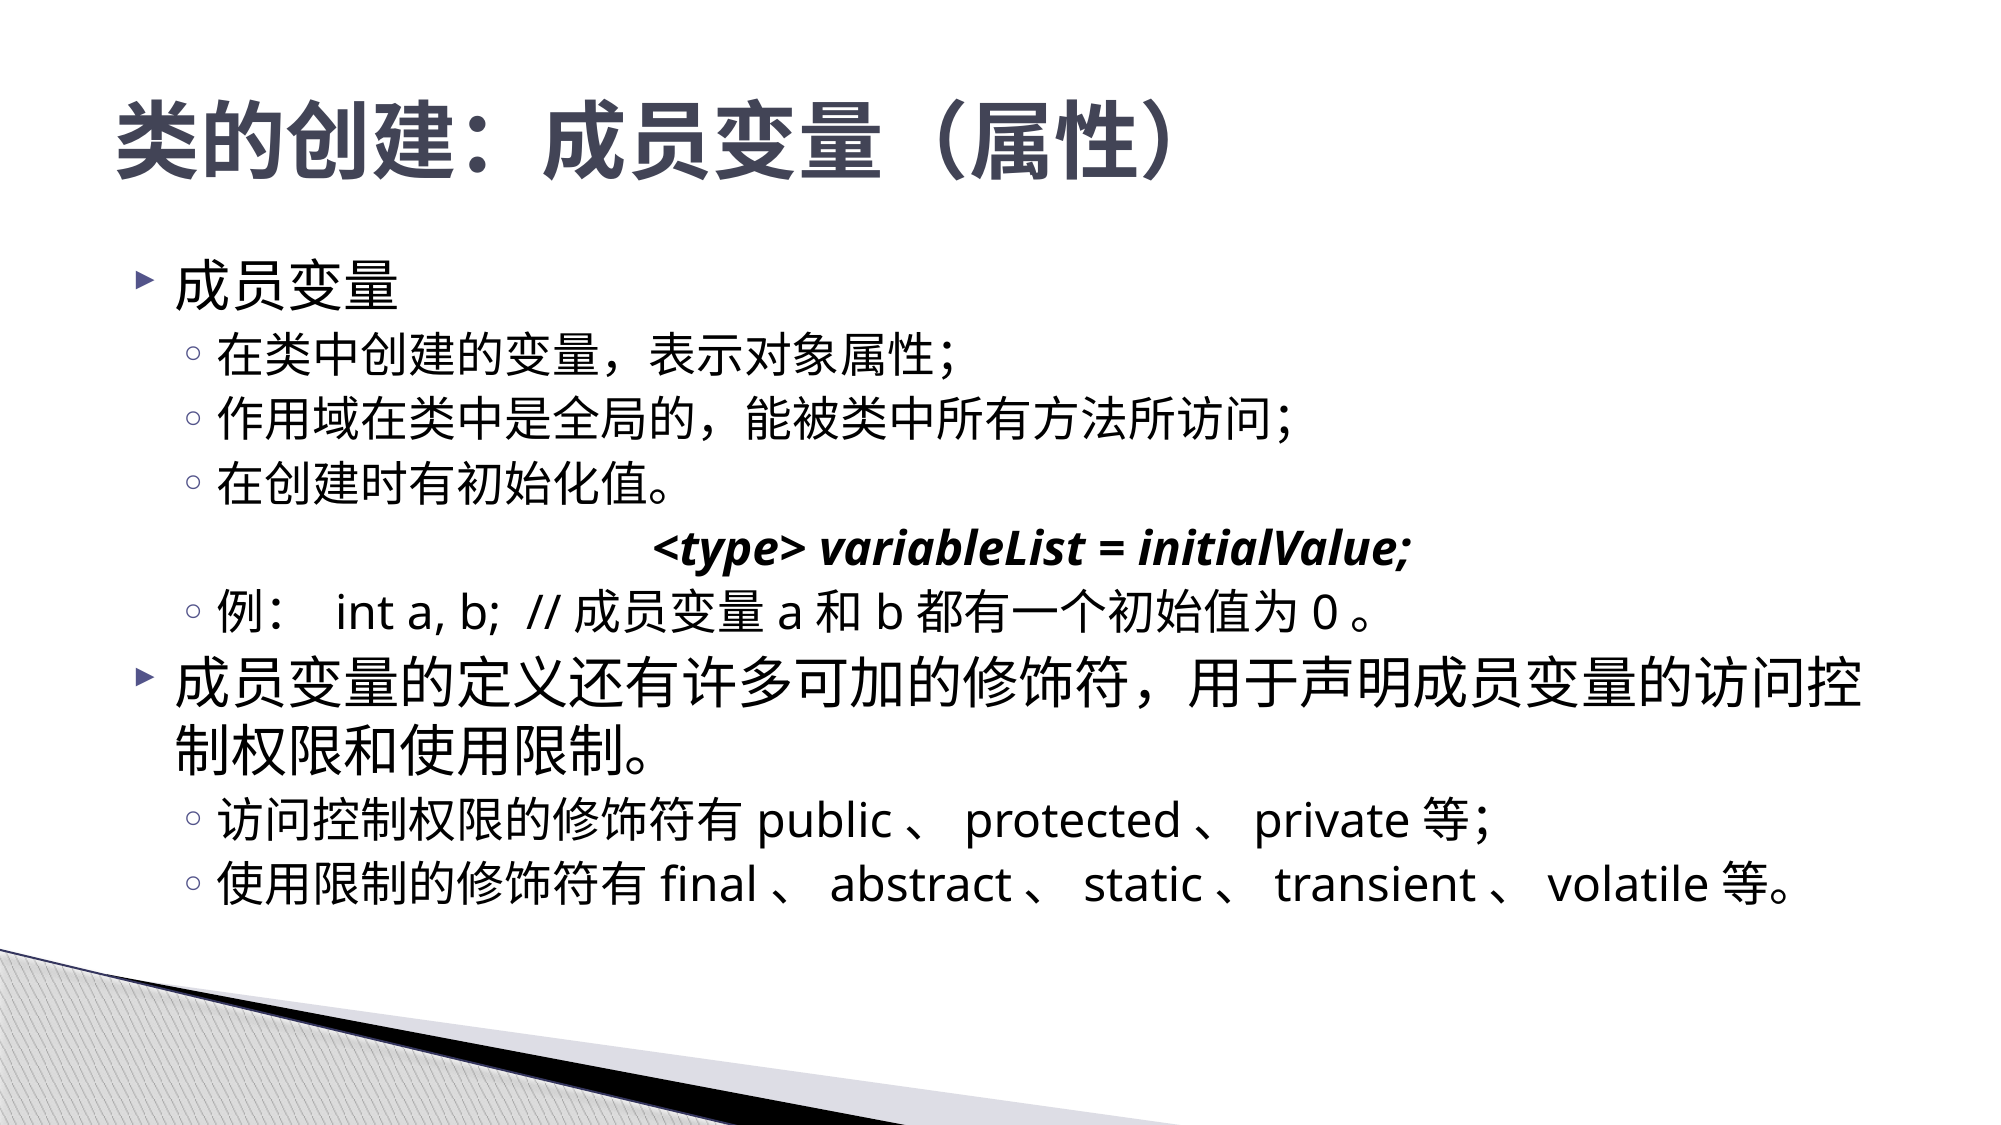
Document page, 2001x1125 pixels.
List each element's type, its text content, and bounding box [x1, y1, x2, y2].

title 类的创建：成员变量（属性） [99, 45, 1900, 233]
list 成员变量 在类中创建的变量，表示对象属性； 作用域在类中是全局的，能被类中所有方法所访问； 在创建时有初始化值。 <type> variableList = initialValue; 例： int a, b; //成员变量a和b都有一个初始值为0。 成员变量的定义还有许多可加的修饰符，用于声明成员变量的访问控制权限和使用限制。 访问控制权限的修饰符有public、protected、private等； 使用限制的修饰符有final、abstract、static、transient、volatile等。 [99, 243, 1900, 986]
